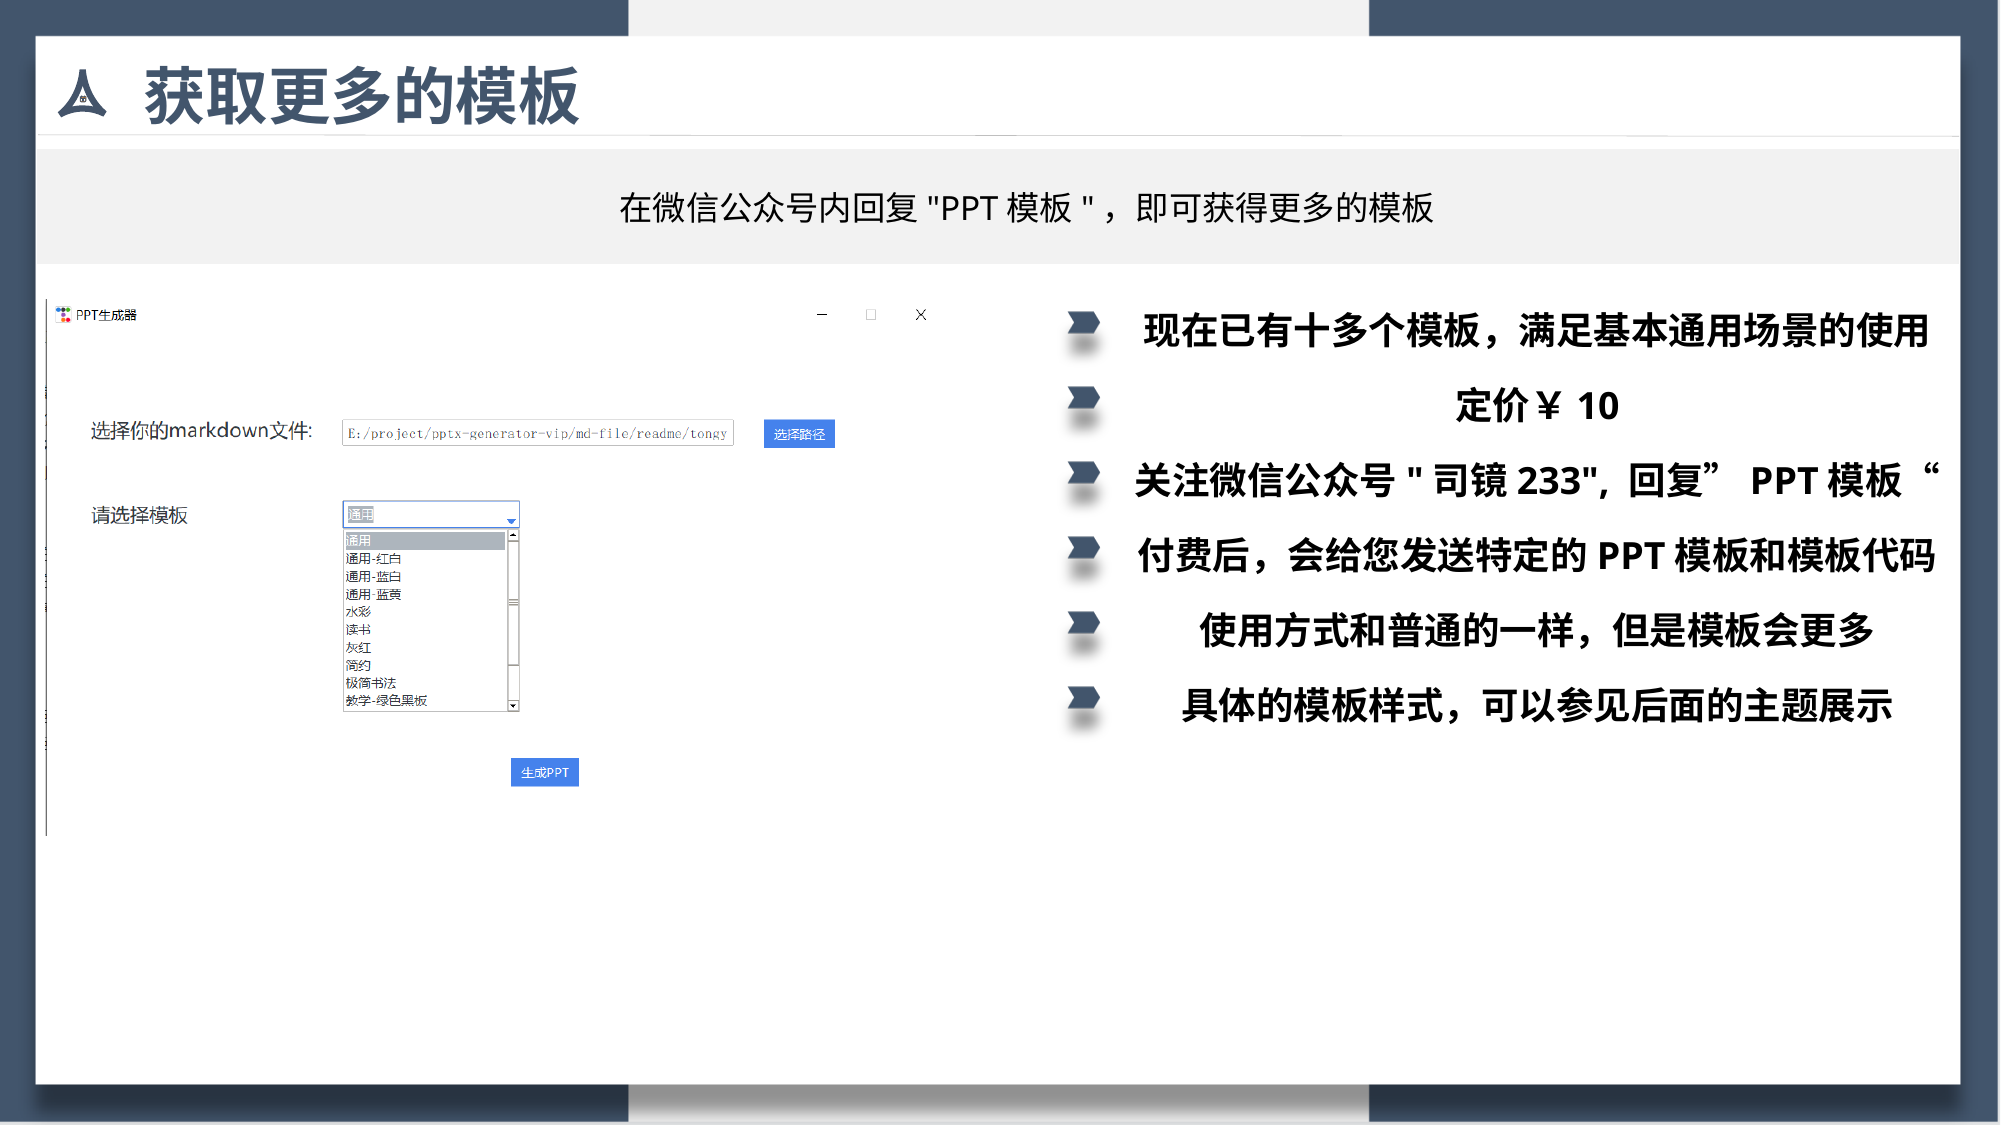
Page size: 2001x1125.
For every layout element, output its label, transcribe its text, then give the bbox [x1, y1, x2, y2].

text_box 使用方式和普通的一样，但是模板会更多 [1185, 599, 1890, 660]
text_box 具体的模板样式，可以参见后面的主题展示 [1166, 674, 1909, 735]
text_box 定价￥10 [1440, 374, 1635, 435]
title 获取更多的模板 [128, 24, 1819, 149]
text_box 付费后，会给您发送特定的PPT模板和模板代码 [1123, 524, 1952, 585]
text_box 关注微信公众号"司镜233", 回复”PPT模板“ [1119, 449, 1955, 510]
text_box 现在已有十多个模板，满足基本通用场景的使用 [1128, 299, 1947, 360]
picture [0, 0, 2001, 1125]
